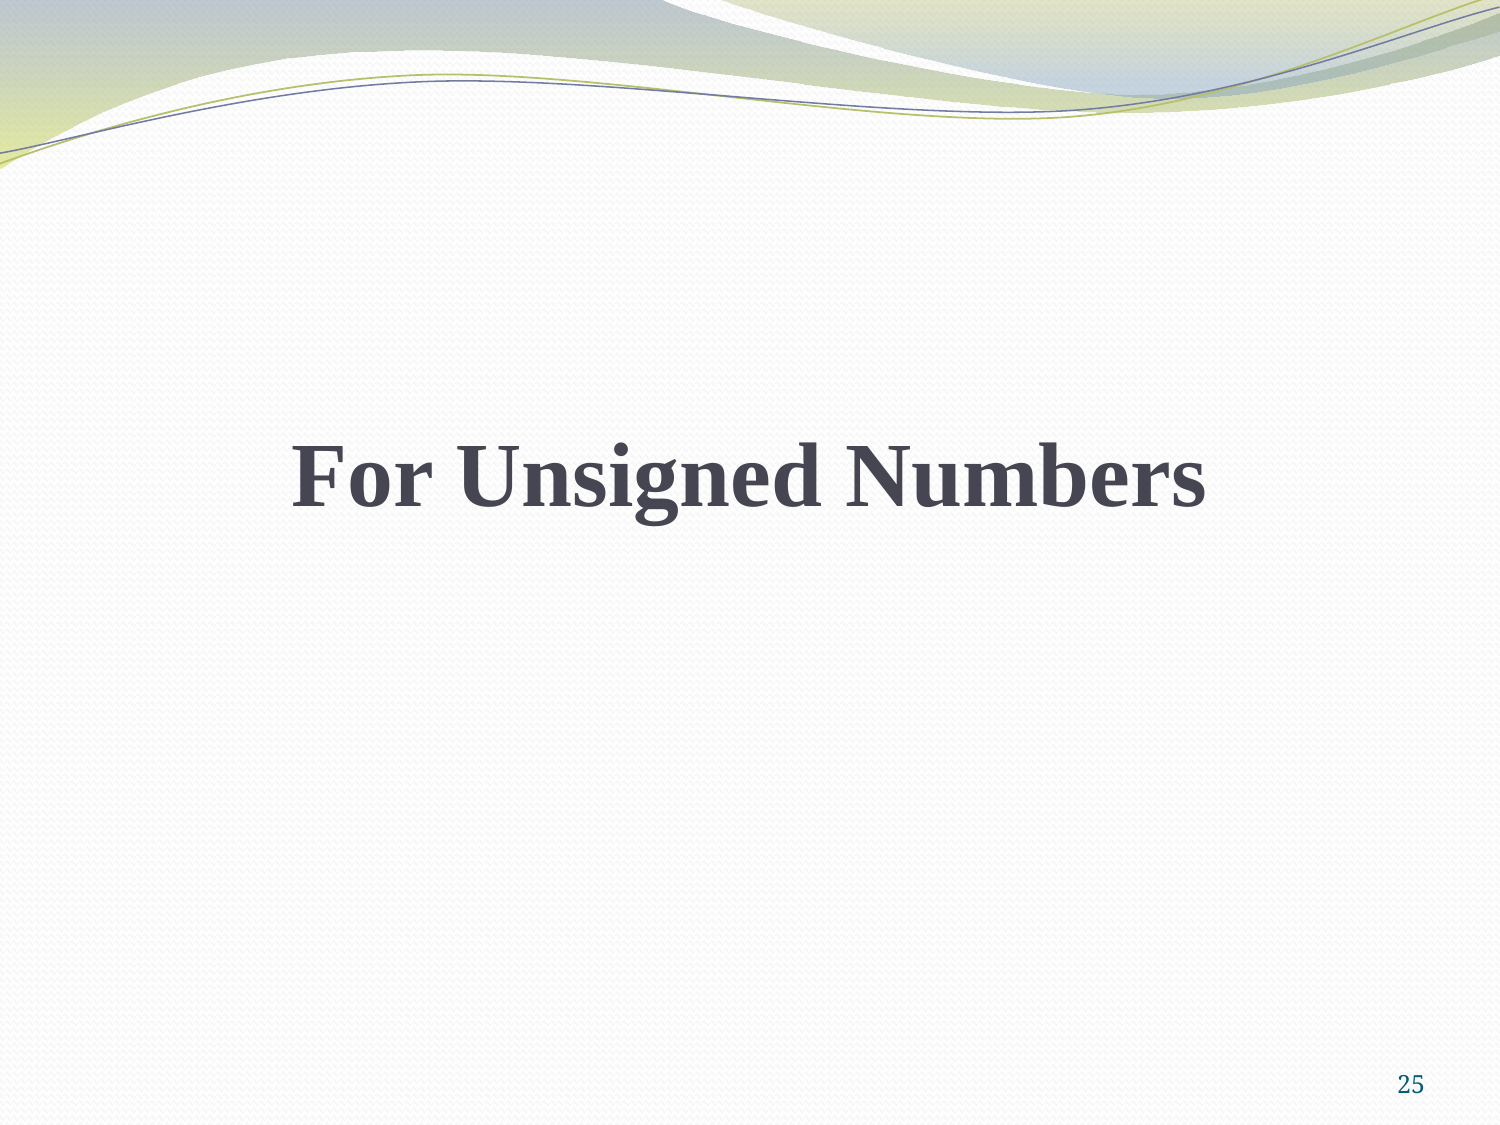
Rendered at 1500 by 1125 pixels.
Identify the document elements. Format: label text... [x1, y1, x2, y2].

text_box For Unsigned Numbers [112, 349, 1388, 591]
slide_number 25 [1325, 1042, 1425, 1103]
